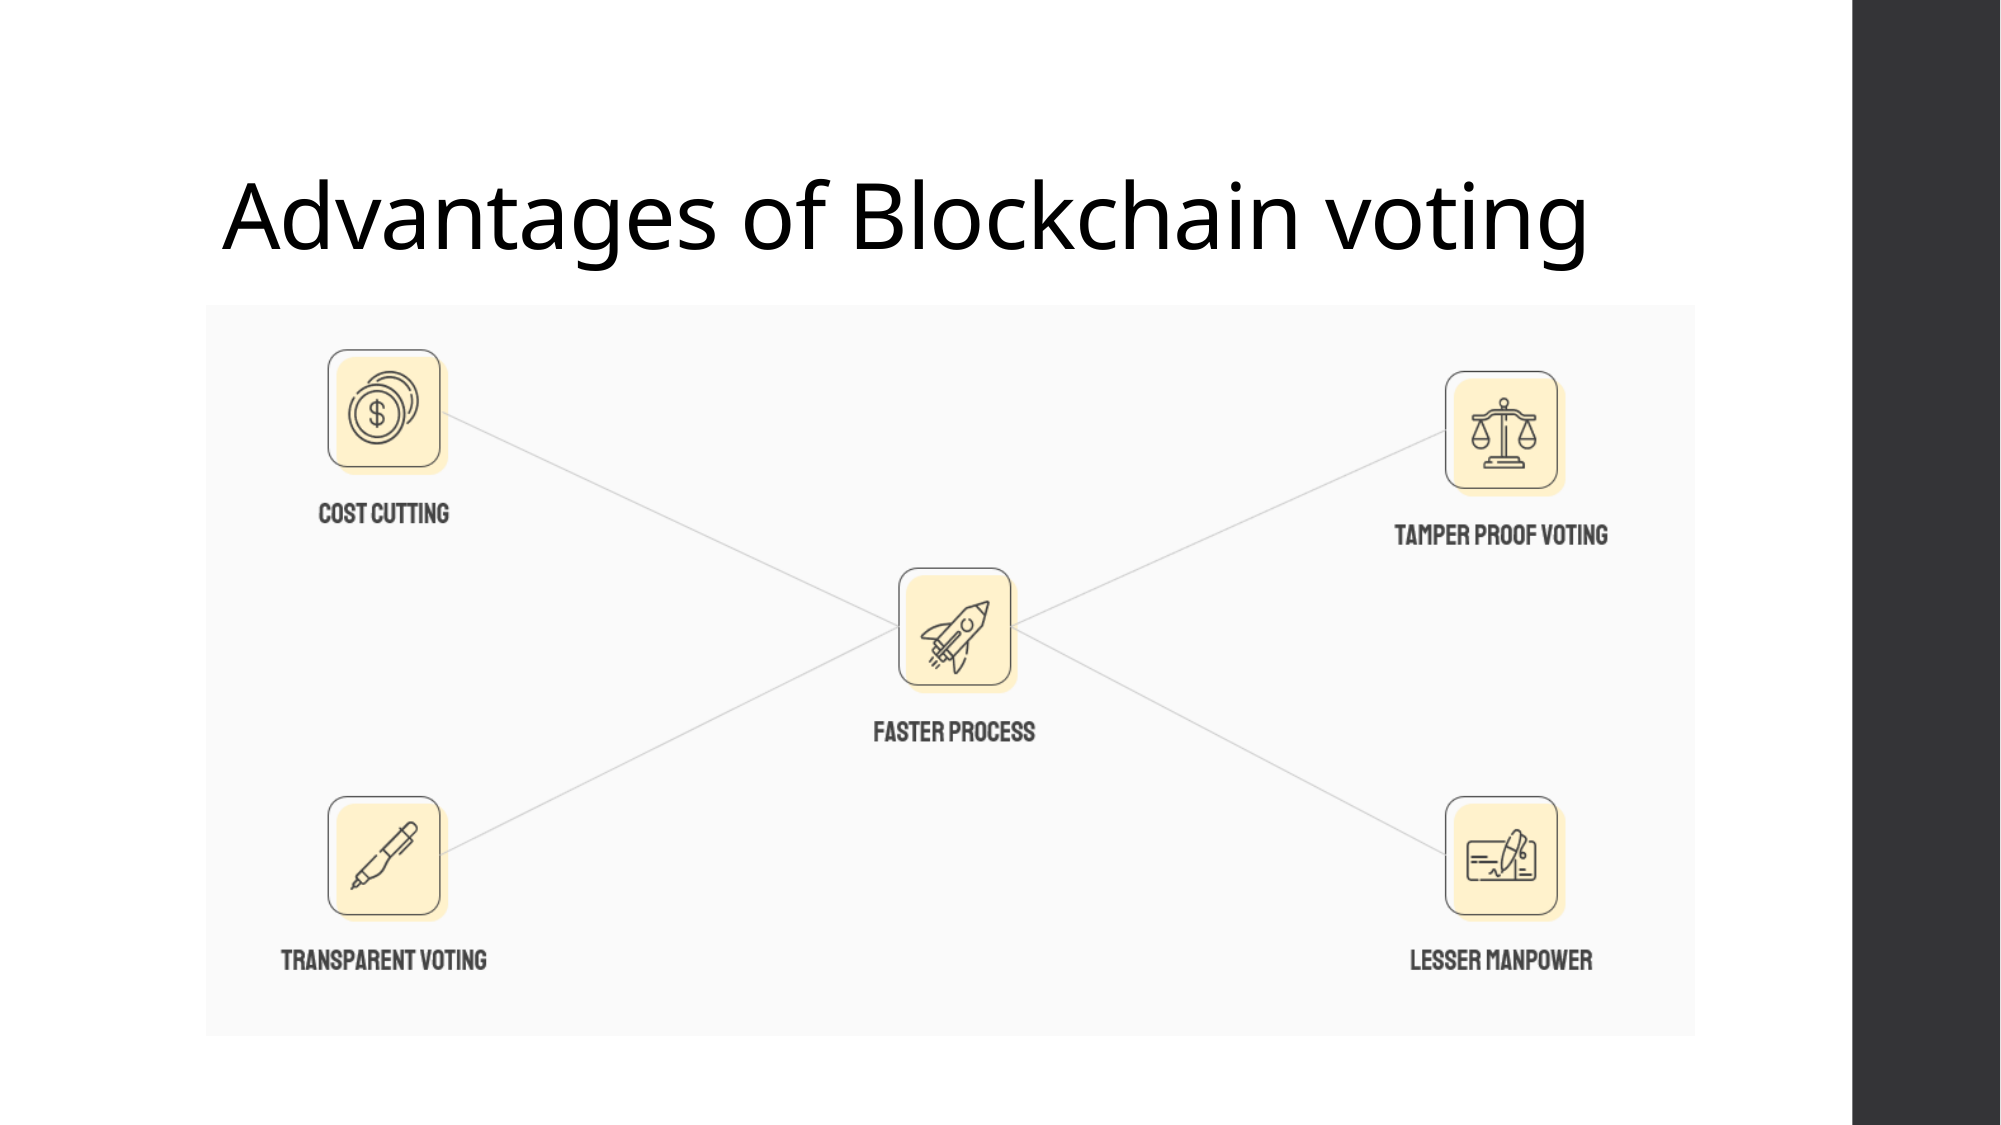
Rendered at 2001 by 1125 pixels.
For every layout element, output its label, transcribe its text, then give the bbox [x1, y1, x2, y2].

title Advantages of Blockchain voting [206, 60, 1797, 278]
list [206, 305, 1696, 1036]
